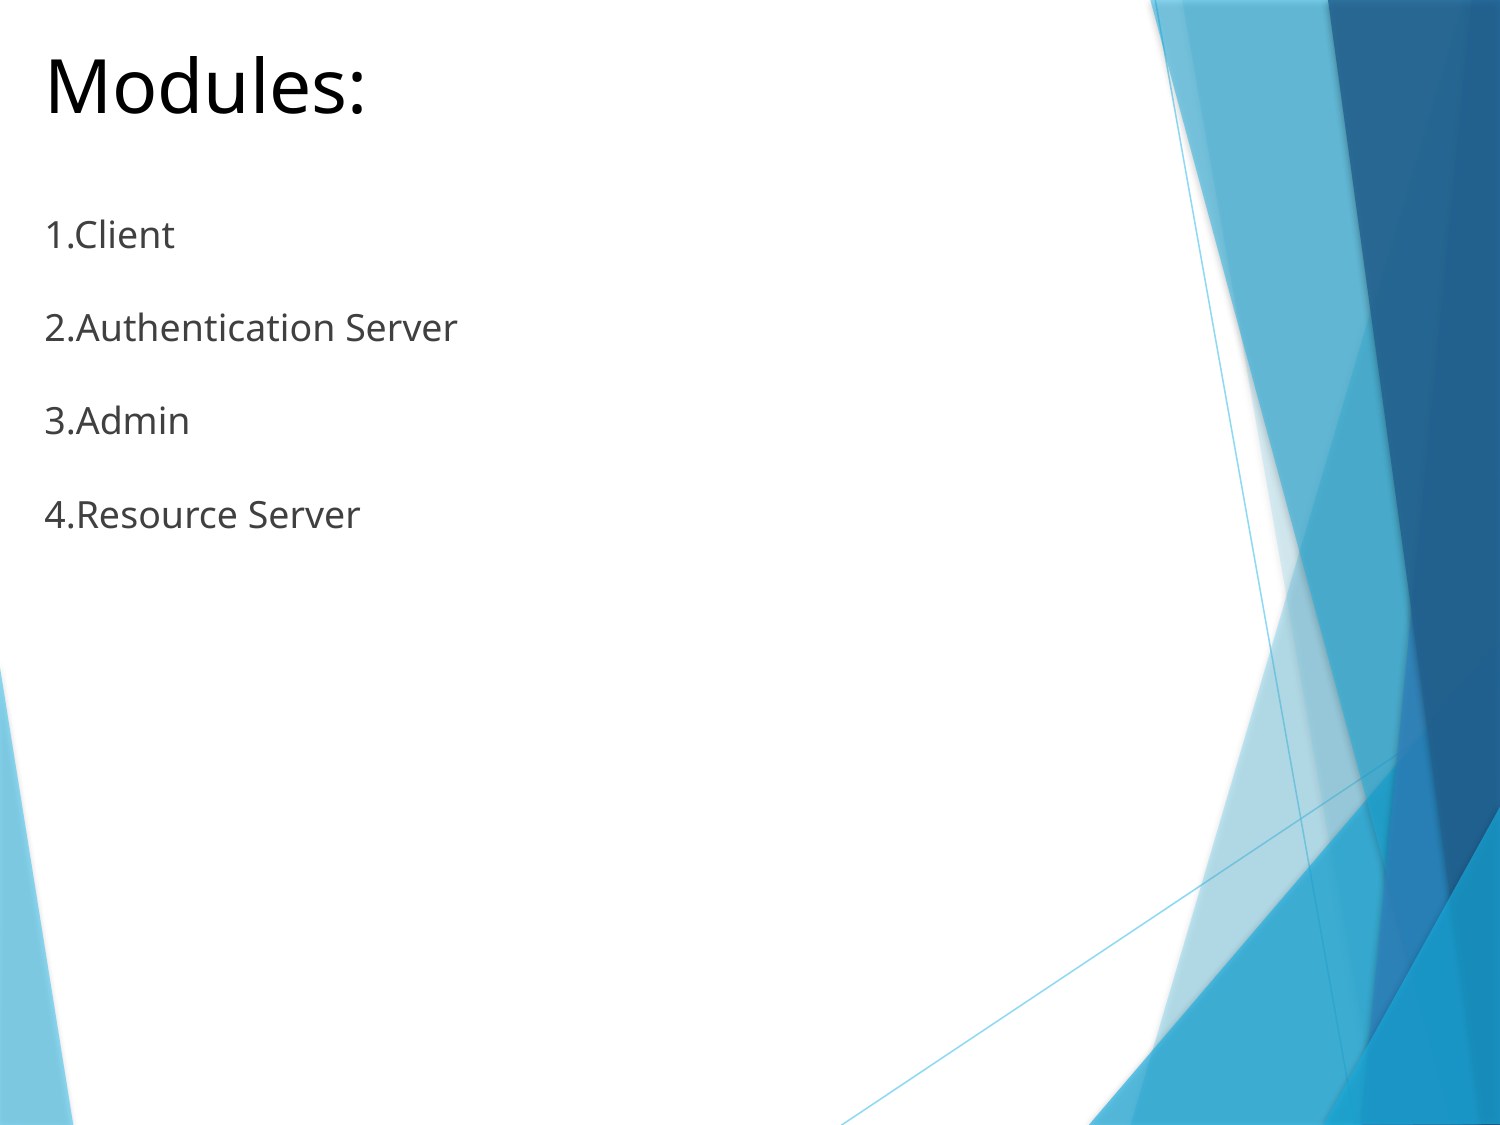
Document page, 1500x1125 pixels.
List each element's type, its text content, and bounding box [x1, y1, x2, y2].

list 1.Client 2.Authentication Server 3.Admin 4.Resource Server [29, 196, 1436, 1125]
title Modules: [29, 30, 1142, 149]
